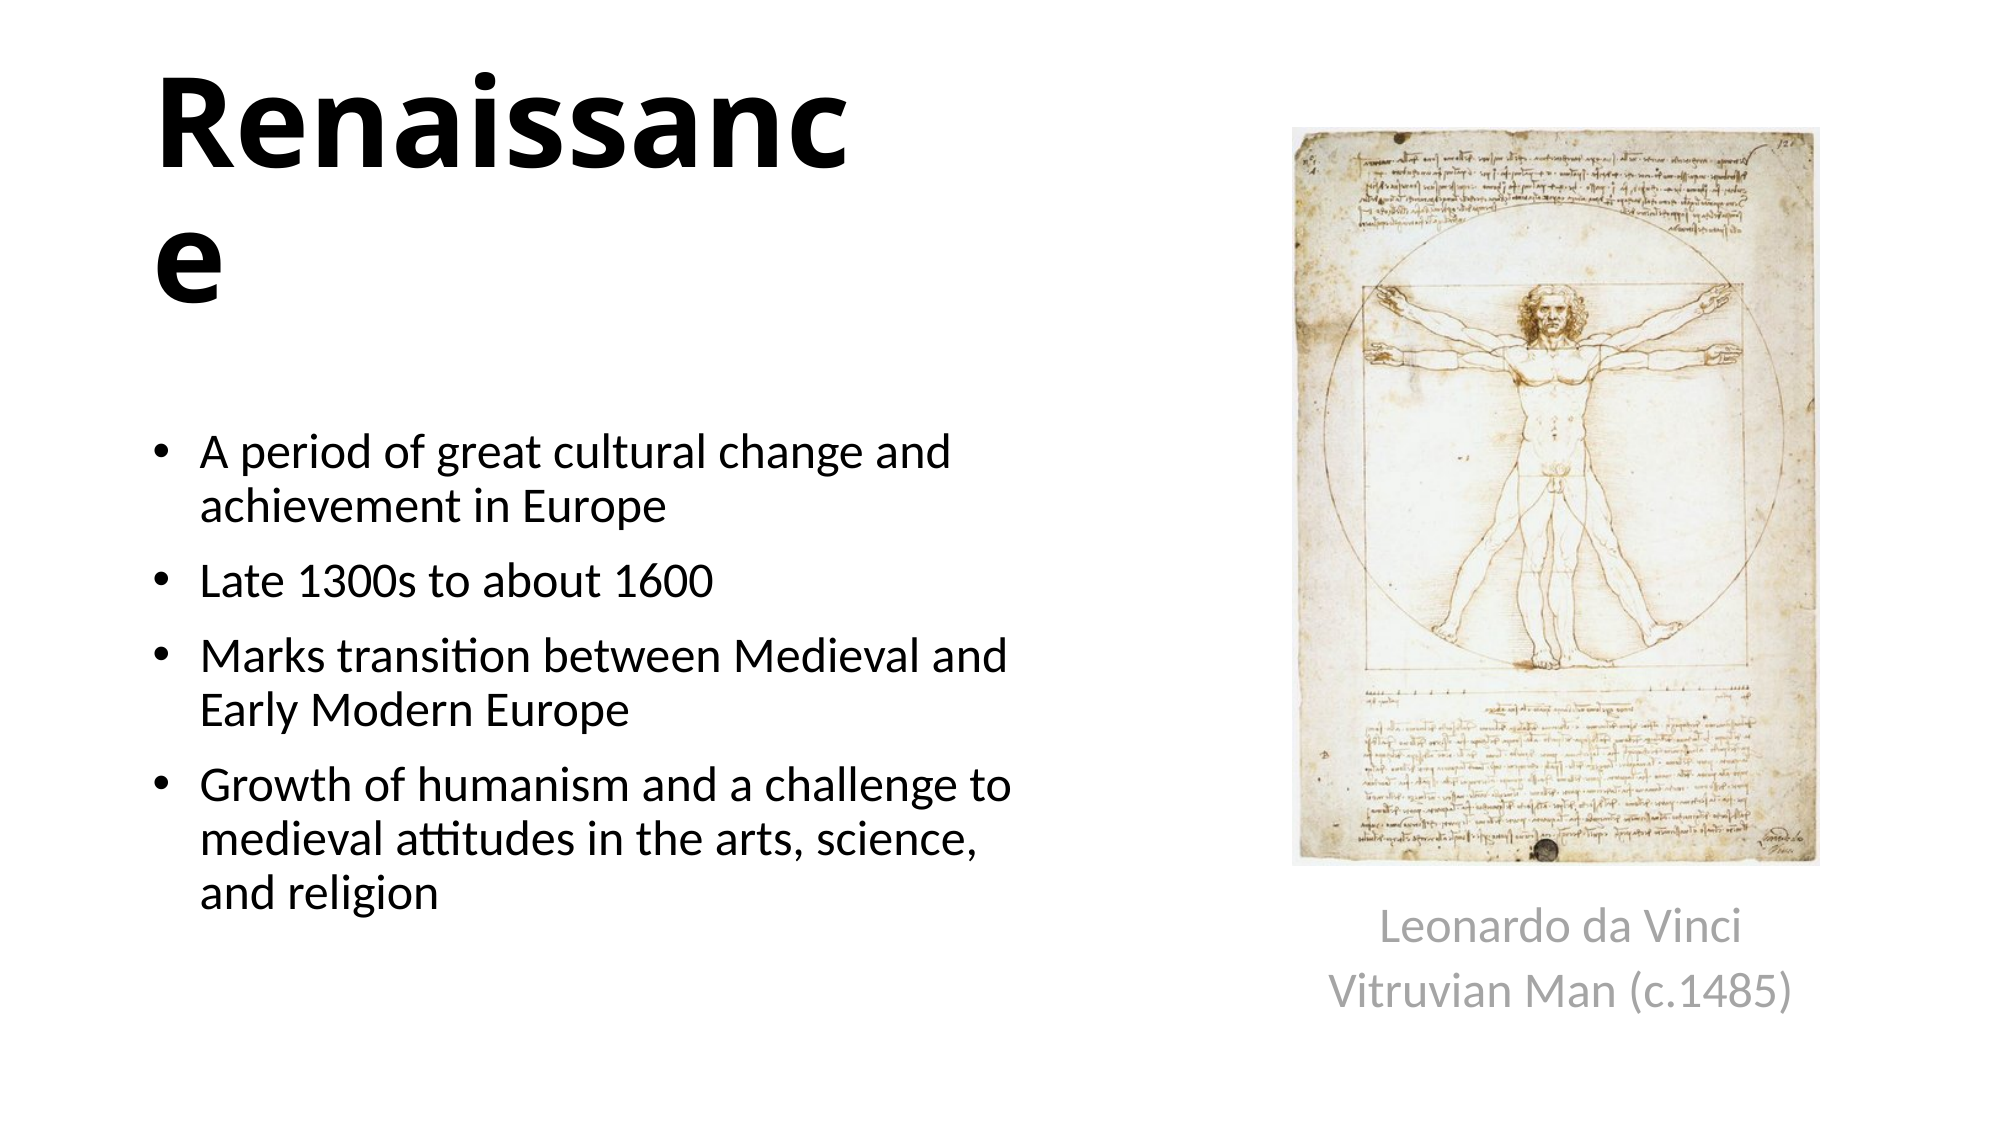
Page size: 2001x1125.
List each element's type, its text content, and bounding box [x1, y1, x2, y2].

text_box Leonardo da Vinci Vitruvian Man (c.1485) [701, 892, 1820, 1034]
title Renaissance [137, 75, 884, 337]
list A period of great cultural change and achievement in Europe Late 1300s to about 1600 Marks transition between Medieval and Early Modern Europe Growth of humanism and a challenge to medieval attitudes in the arts, science, and religion [137, 337, 1048, 963]
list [1292, 127, 1820, 866]
